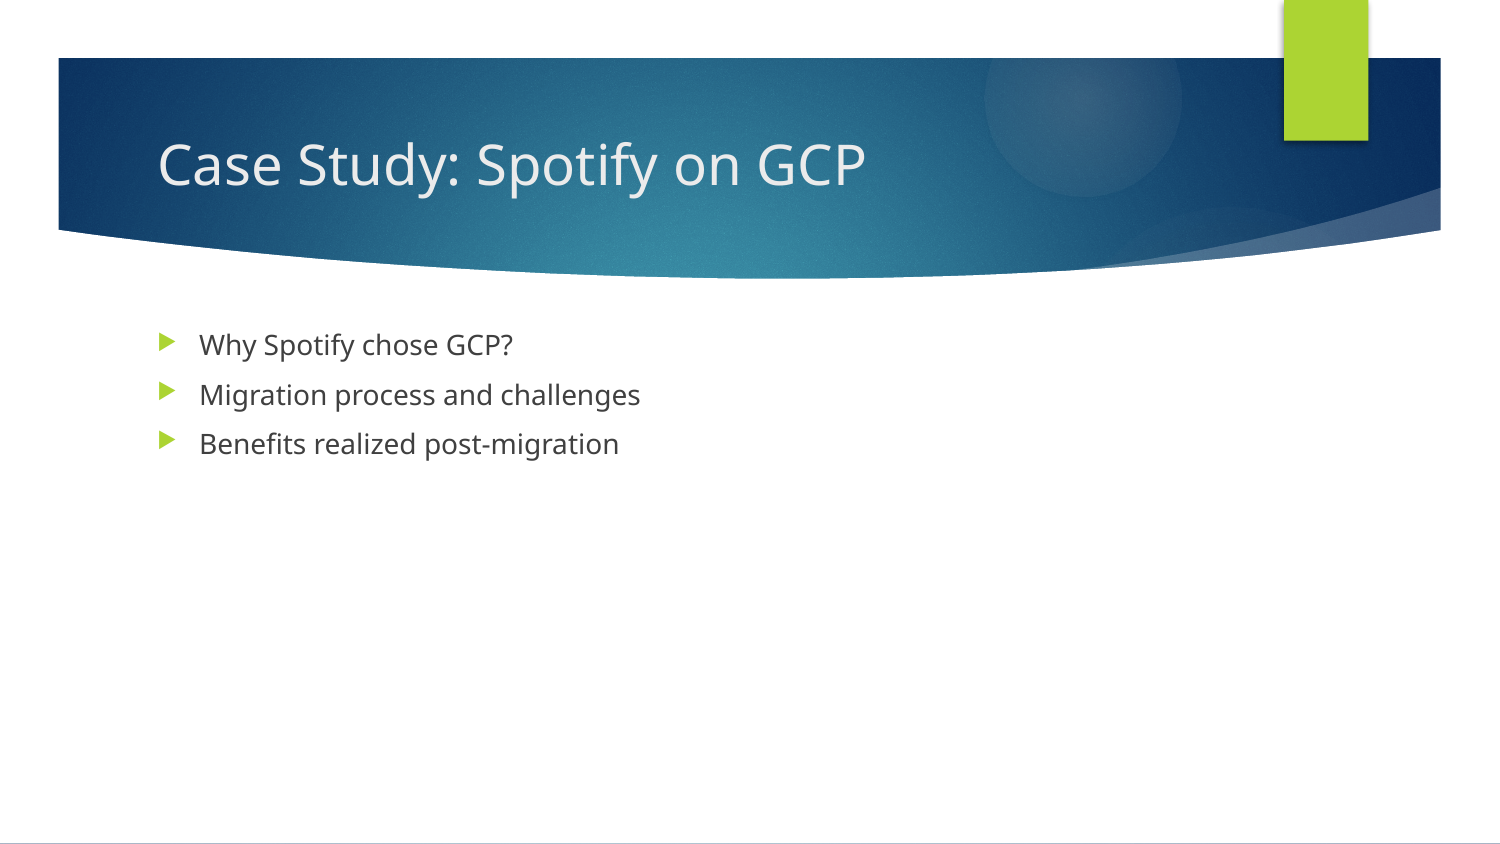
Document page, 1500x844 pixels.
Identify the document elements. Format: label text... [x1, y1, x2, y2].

title Case Study: Spotify on GCP [142, 119, 1220, 207]
list Why Spotify chose GCP? Migration process and challenges Benefits realized post-migration [142, 320, 1220, 741]
